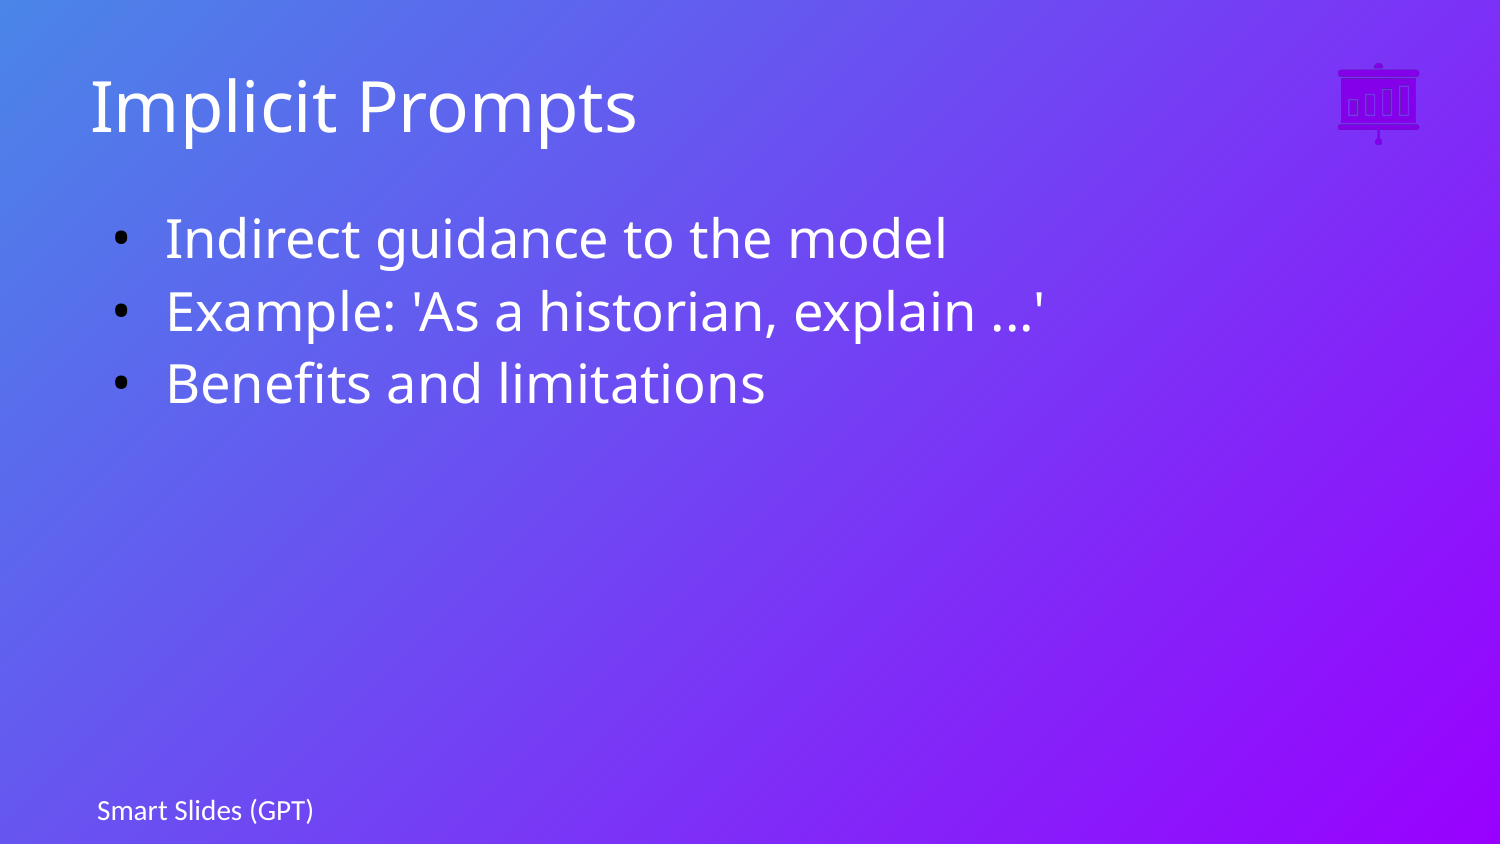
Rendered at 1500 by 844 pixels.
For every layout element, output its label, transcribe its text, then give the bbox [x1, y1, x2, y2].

picture [1332, 57, 1425, 151]
list Indirect guidance to the model Example: 'As a historian, explain ...' Benefits and limitations [75, 196, 1425, 754]
title Implicit Prompts [75, 33, 1328, 175]
